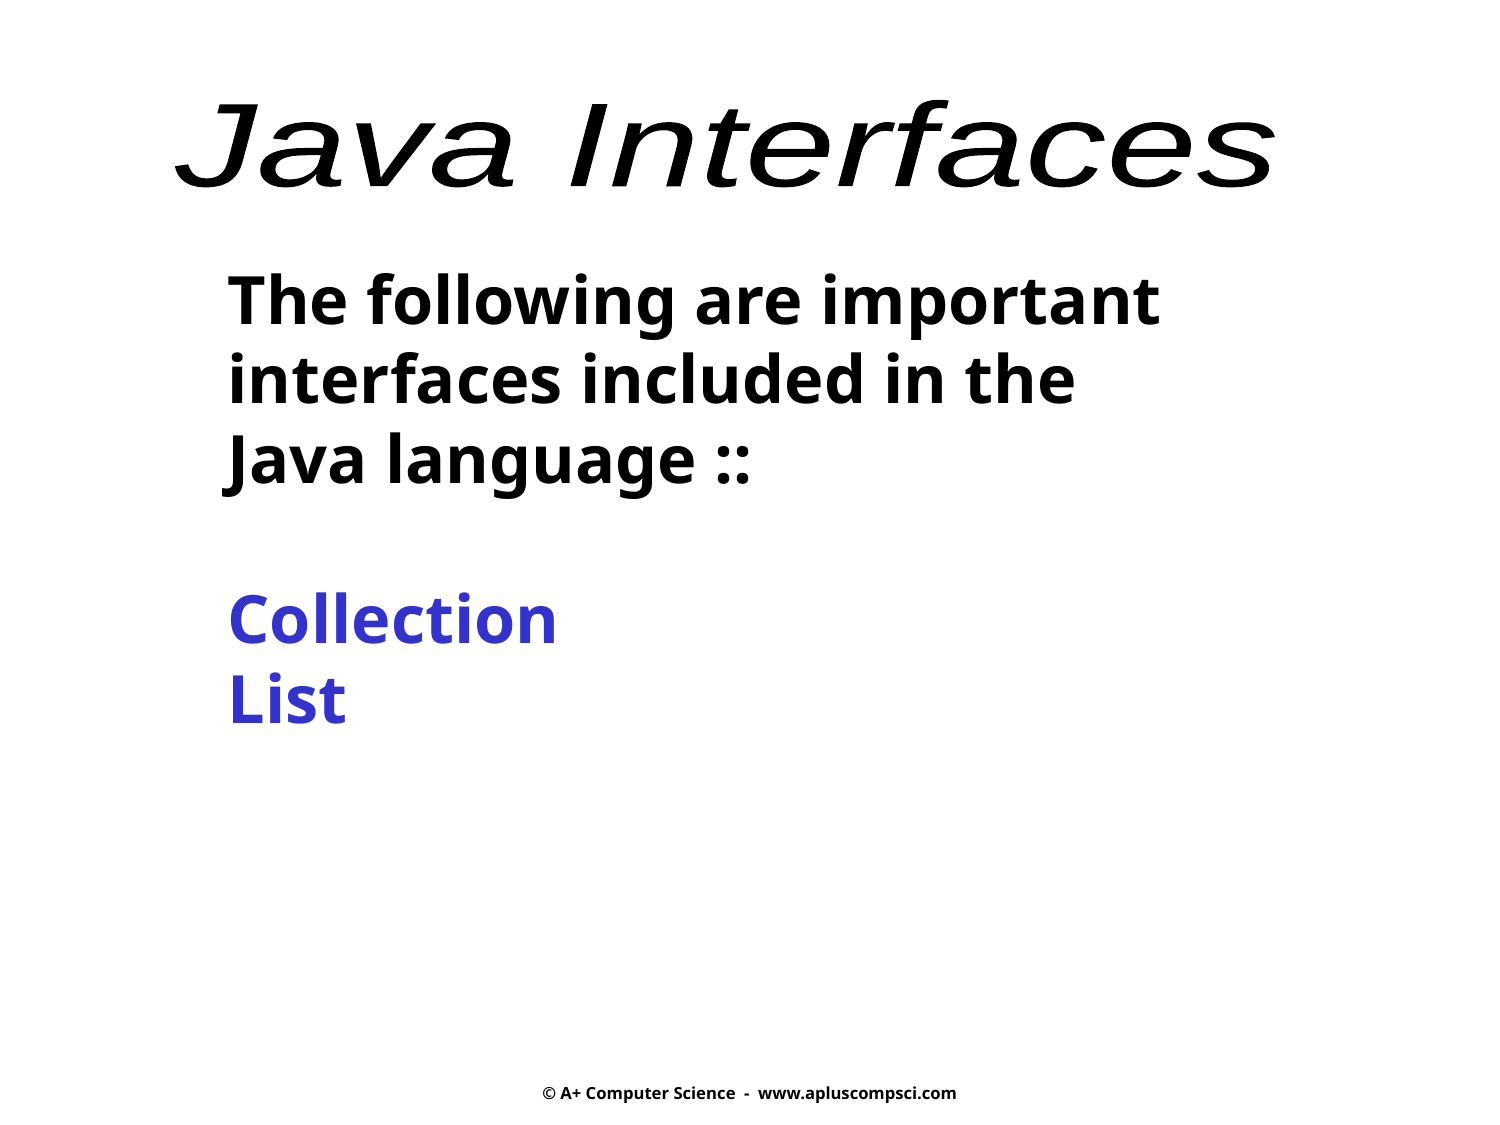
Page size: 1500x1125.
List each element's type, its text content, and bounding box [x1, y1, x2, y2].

text_box © A+ Computer Science - www.apluscompsci.com [512, 1024, 988, 1100]
text_box The following are important interfaces included in the Java language :: Collection List [212, 249, 1198, 825]
